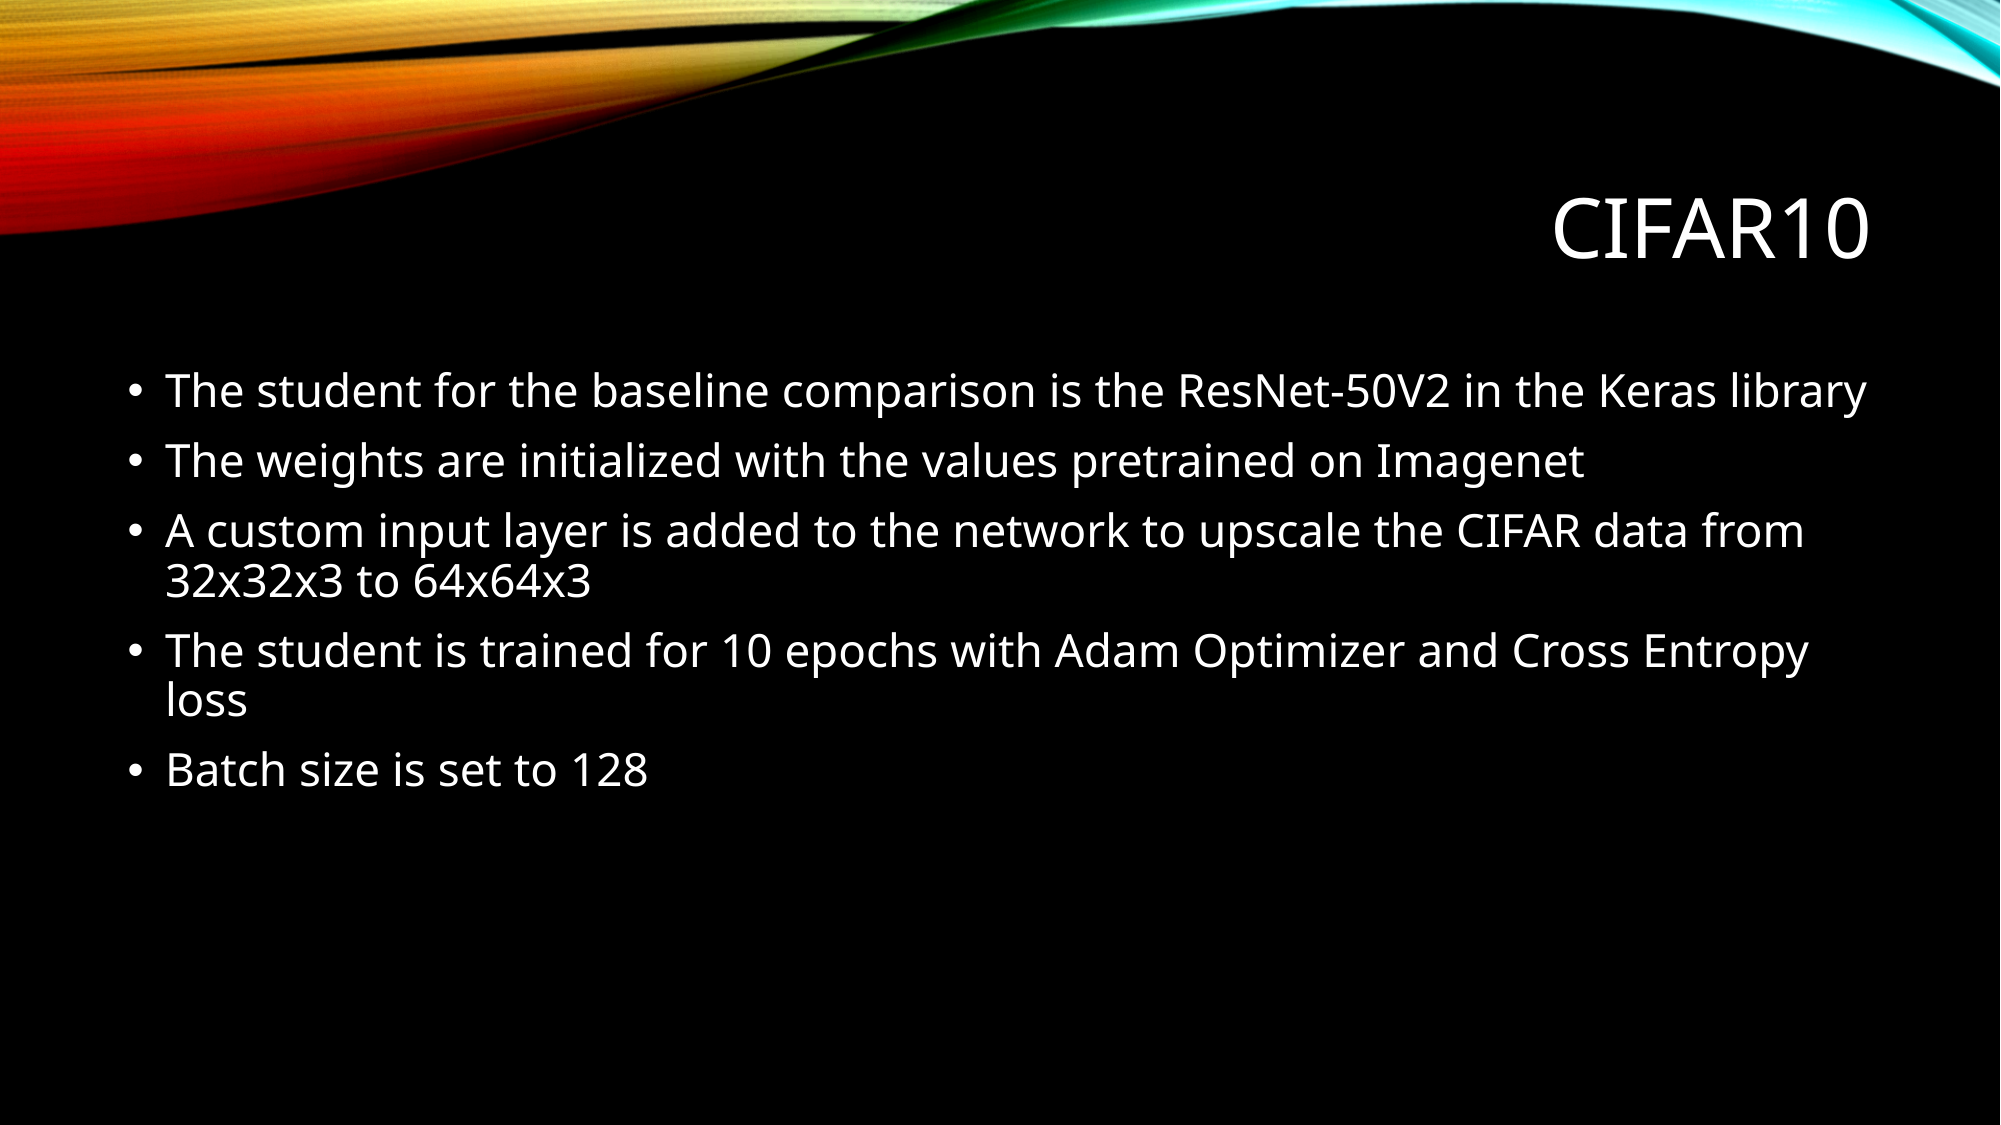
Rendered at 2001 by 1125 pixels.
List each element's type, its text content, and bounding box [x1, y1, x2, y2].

picture [0, 0, 2000, 237]
title CIFAR10 [474, 125, 1888, 338]
list The student for the baseline comparison is the ResNet-50V2 in the Keras library The weights are initialized with the values pretrained on Imagenet A custom input layer is added to the network to upscale the CIFAR data from 32x32x3 to 64x64x3 The student is trained for 10 epochs with Adam Optimizer and Cross Entropy loss Batch size is set to 128 [112, 360, 1888, 1021]
